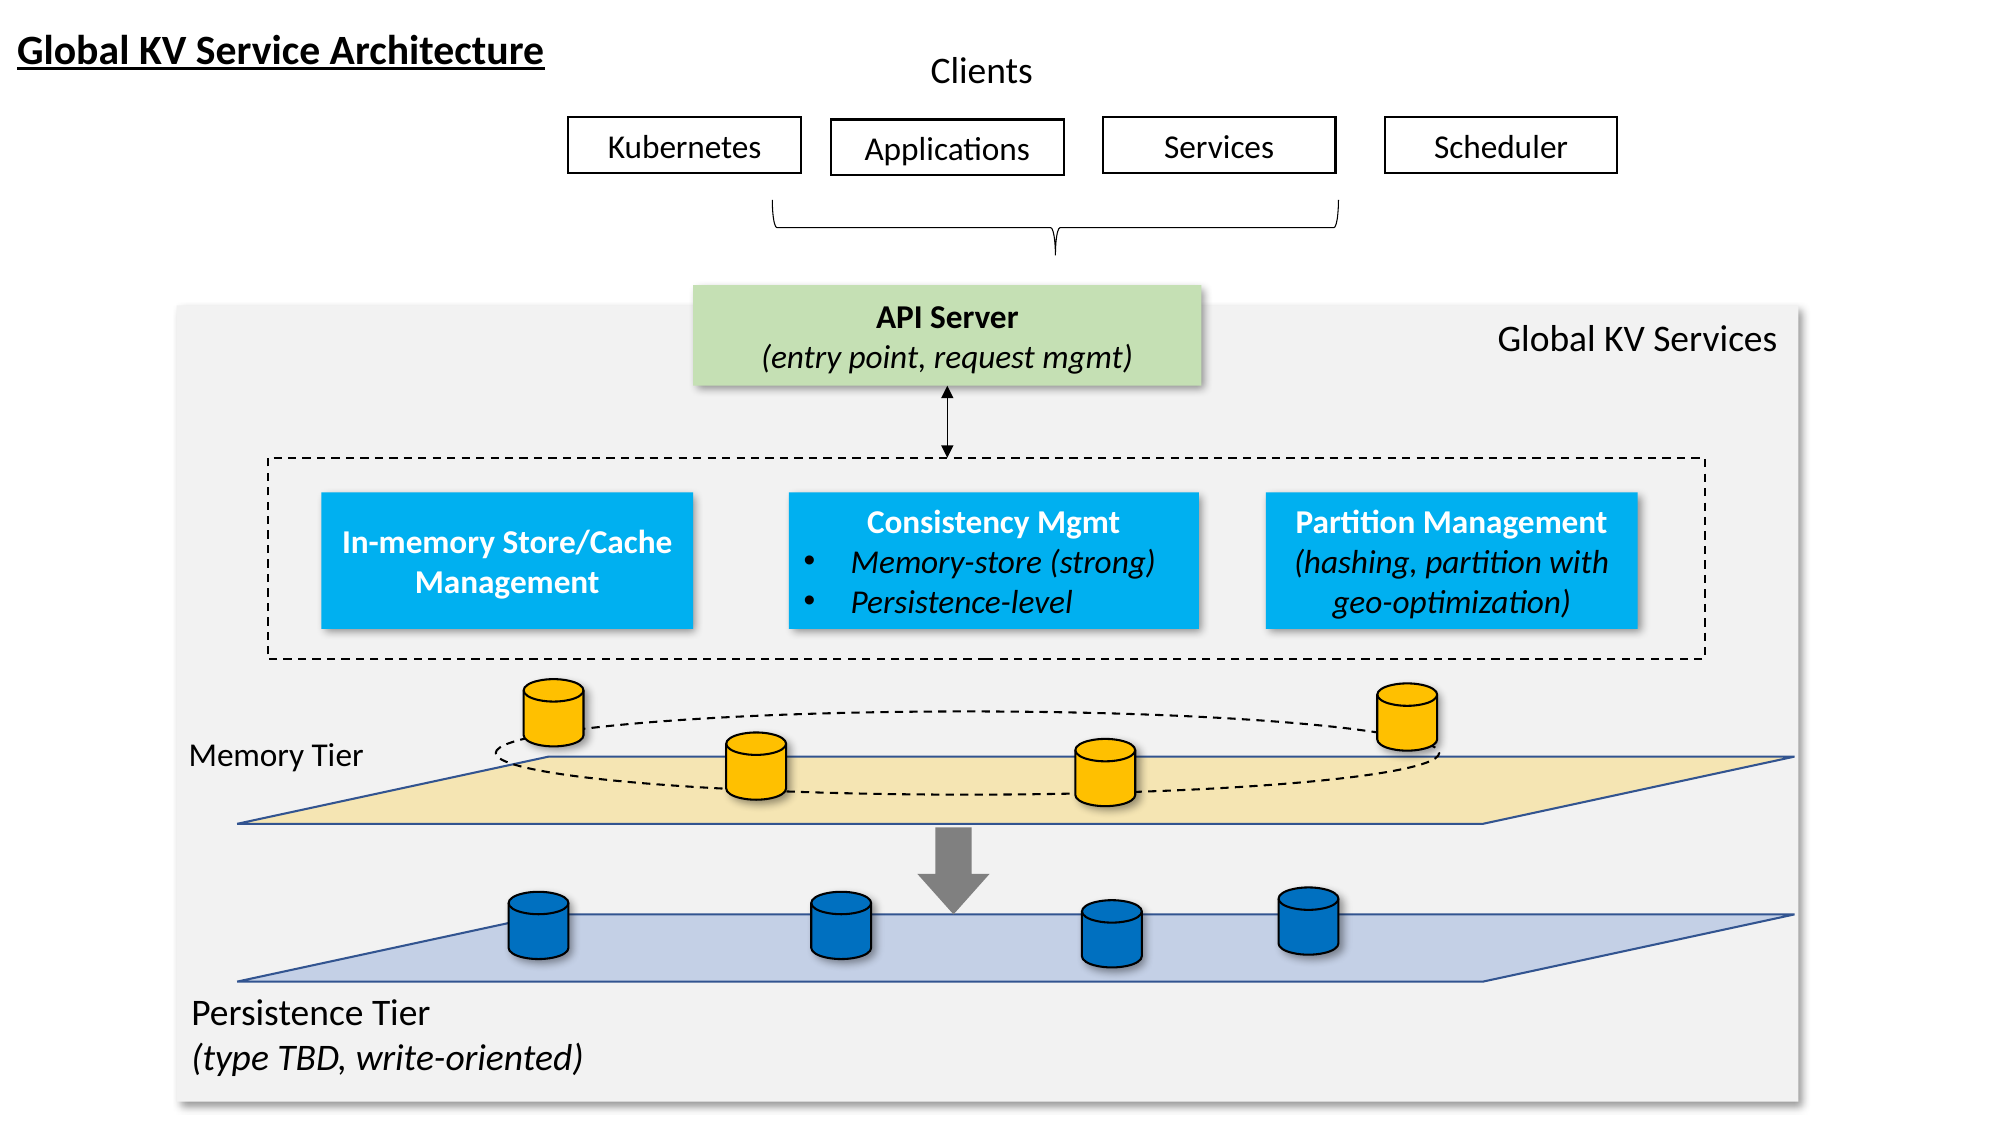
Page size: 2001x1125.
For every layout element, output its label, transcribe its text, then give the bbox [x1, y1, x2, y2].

text_box [725, 731, 788, 801]
text_box [507, 890, 570, 961]
text_box [522, 678, 585, 748]
text_box Services [1102, 116, 1337, 174]
text_box Clients [915, 39, 1057, 99]
text_box Global KV Services [1482, 307, 1793, 367]
text_box [1074, 737, 1137, 808]
text_box [771, 199, 1340, 256]
text_box [1080, 899, 1143, 969]
text_box [176, 304, 1799, 1103]
text_box Kubernetes [567, 116, 802, 174]
text_box Memory Tier [173, 725, 379, 780]
text_box Persistence Tier (type TBD, write-oriented) [176, 980, 599, 1085]
text_box Global KV Service Architecture [2, 15, 560, 81]
text_box [494, 710, 1440, 796]
text_box Applications [830, 118, 1065, 176]
text_box API Server (entry point, request mgmt) [692, 284, 1202, 387]
text_box [236, 755, 1795, 825]
text_box [267, 457, 1706, 660]
text_box [1376, 682, 1439, 752]
text_box [915, 826, 992, 916]
text_box [1277, 886, 1340, 956]
text_box [239, 913, 1795, 983]
text_box Scheduler [1384, 116, 1618, 174]
text_box [810, 890, 873, 961]
